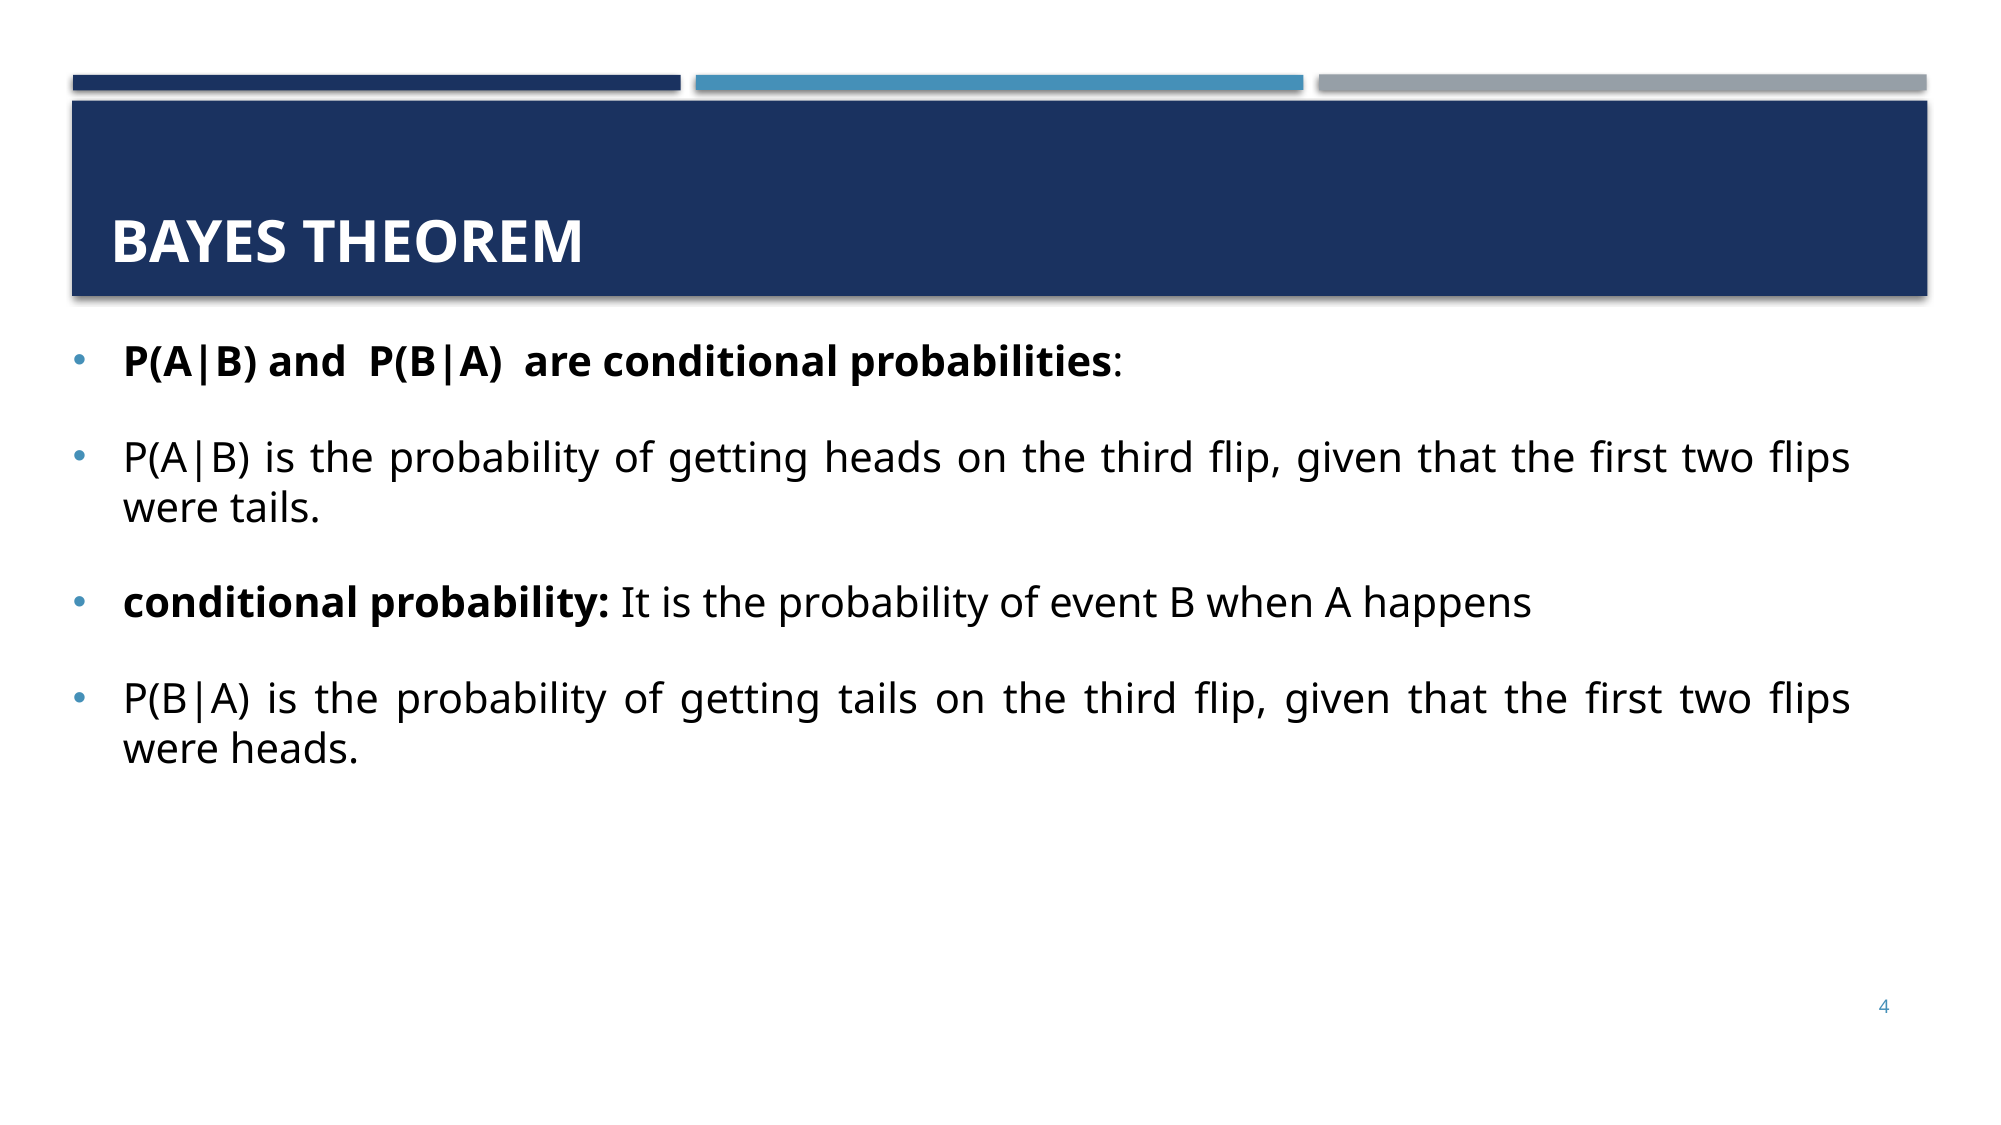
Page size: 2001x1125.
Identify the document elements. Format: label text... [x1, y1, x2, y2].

list P(A|B) and P(B|A) are conditional probabilities: P(A|B) is the probability of getting heads on the third flip, given that the first two flips were tails. conditional probability: It is the probability of event B when A happens P(B|A) is the probability of getting tails on the third flip, given that the first two flips were heads. [57, 299, 1868, 897]
slide_number 4 [1732, 977, 1905, 1037]
title Bayes theorem [95, 115, 1905, 282]
